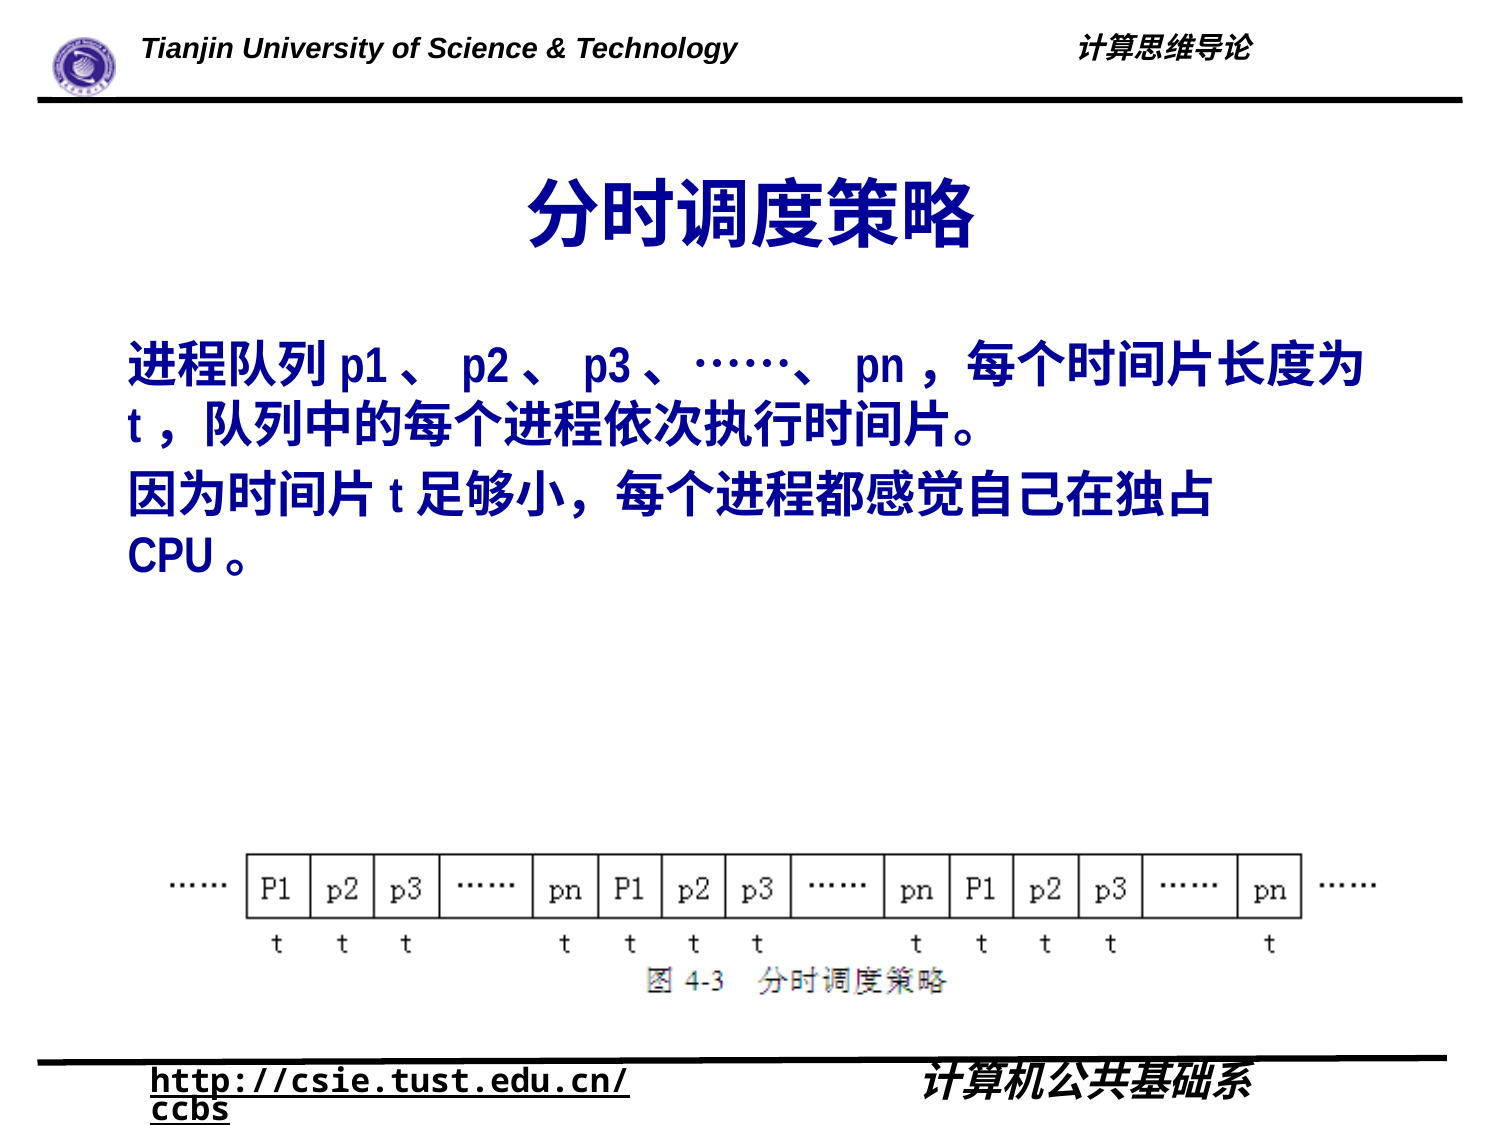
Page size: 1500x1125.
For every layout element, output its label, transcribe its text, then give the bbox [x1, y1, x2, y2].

picture [52, 37, 116, 97]
list 进程队列p1、p2、p3、……、pn，每个时间片长度为t，队列中的每个进程依次执行时间片。 因为时间片t足够小，每个进程都感觉自己在独占CPU。 [112, 324, 1388, 1000]
title 分时调度策略 [112, 99, 1388, 288]
picture [159, 834, 1386, 1001]
